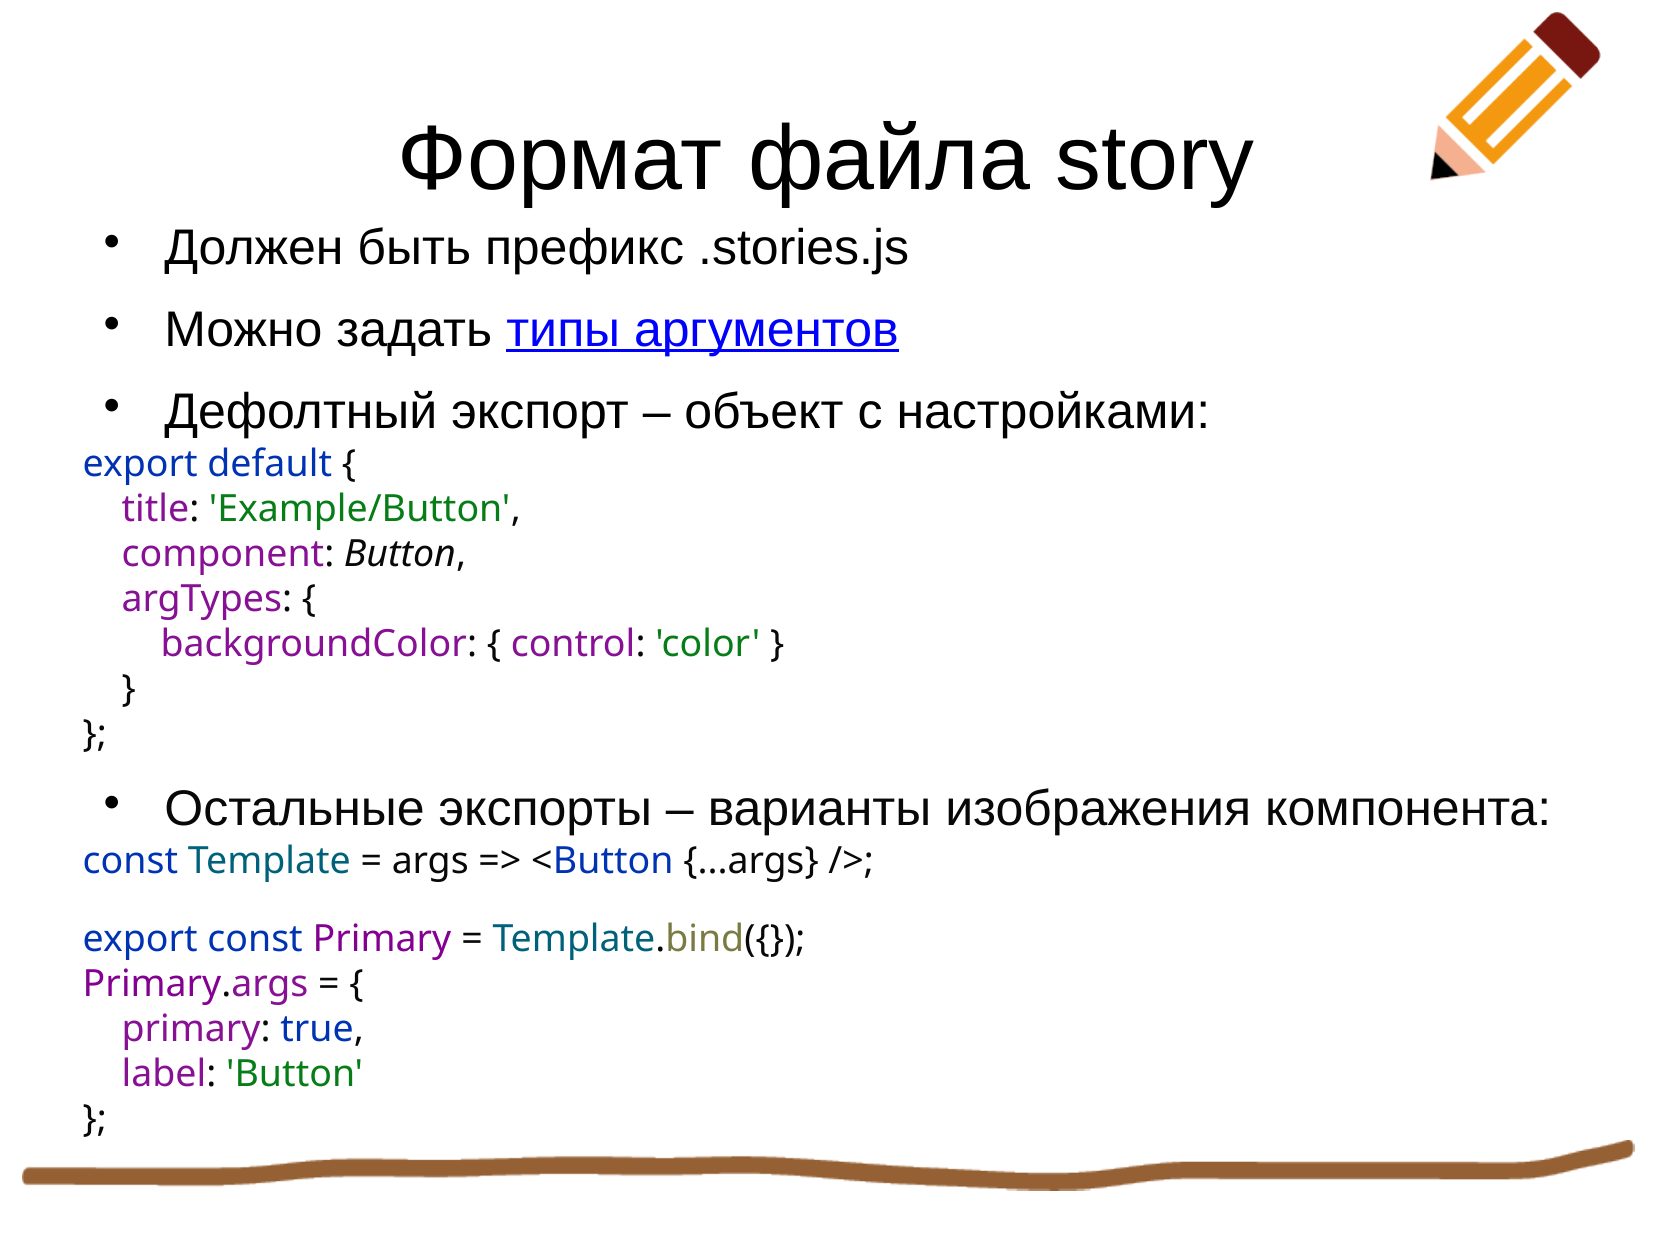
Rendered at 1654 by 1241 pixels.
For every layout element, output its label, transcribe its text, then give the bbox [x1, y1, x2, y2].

text_box Формат файла story [82, 49, 1571, 214]
text_box Должен быть префикс .stories.js Можно задать типы аргументов Дефолтный экспорт – объект с настройками: export default { title: 'Example/Button', component: Button, argTypes: { backgroundColor: { control: 'color' } } }; Остальные экспорты – варианты изображения компонента: const Template = args => <Button {...args} />; export const Primary = Template.bind({}); Primary.args = { primary: true, label: 'Button' }; [82, 214, 1571, 1174]
picture [1430, 12, 1601, 181]
picture [22, 1140, 1635, 1191]
